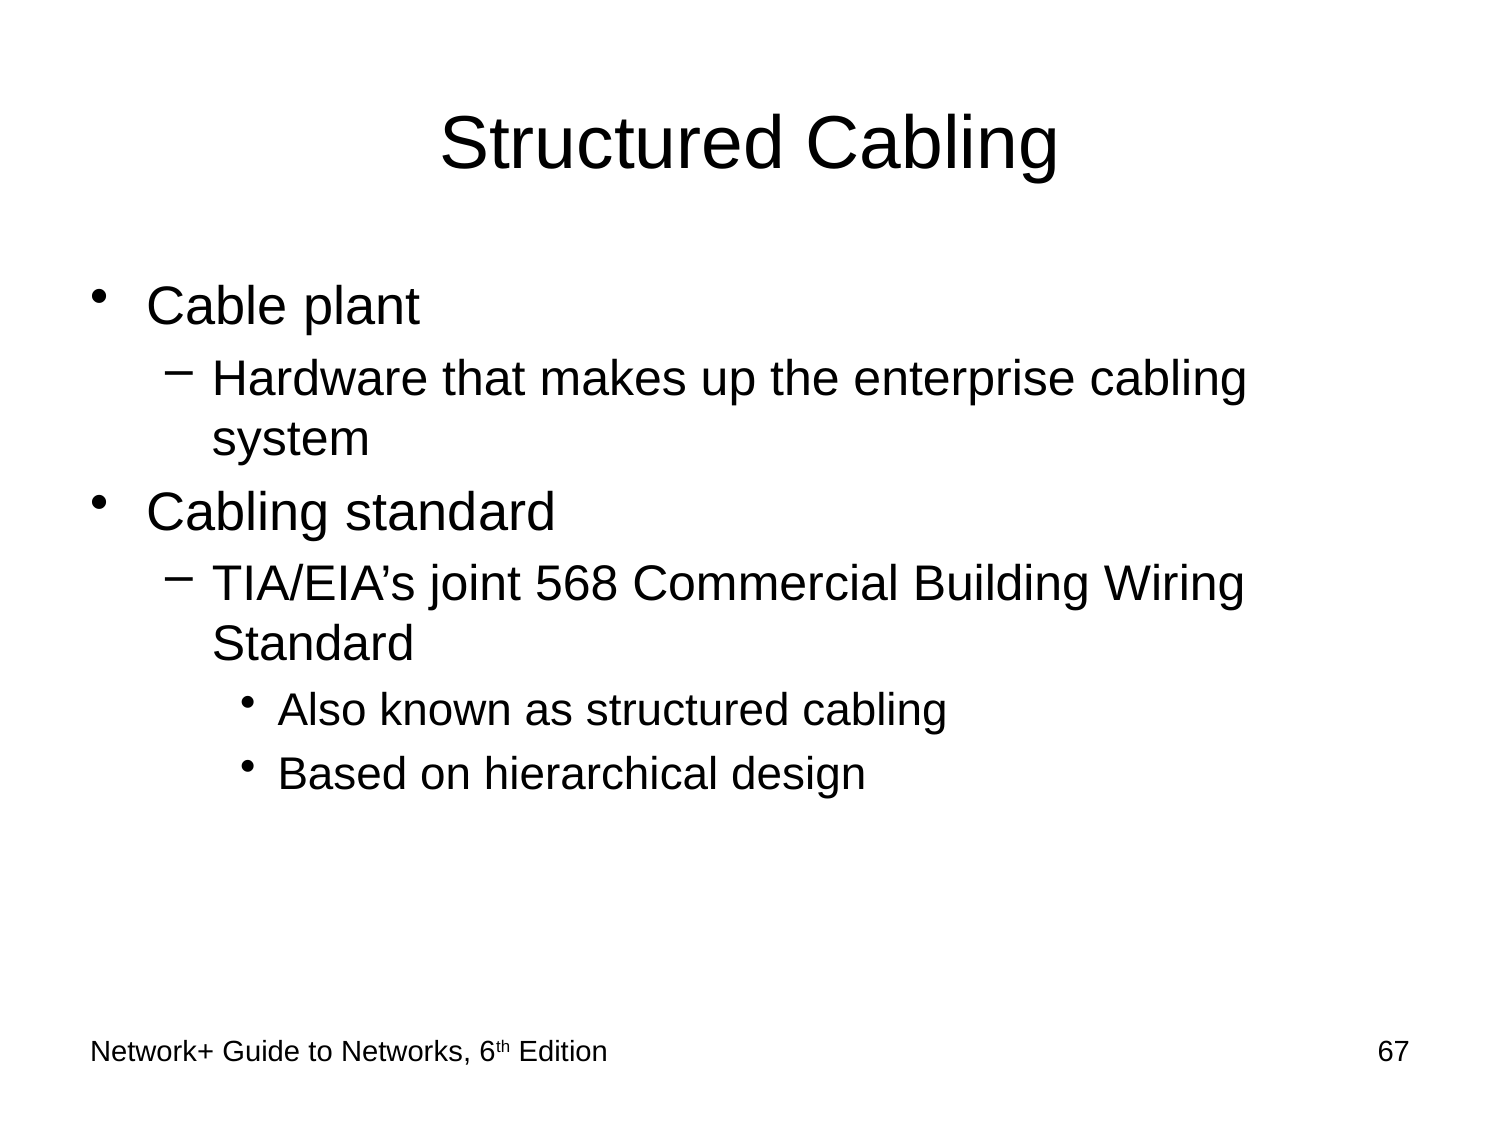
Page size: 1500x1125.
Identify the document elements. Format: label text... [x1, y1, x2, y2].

slide_number 67 [1074, 1024, 1426, 1103]
list Cable plant Hardware that makes up the enterprise cabling system Cabling standard TIA/EIA’s joint 568 Commercial Building Wiring Standard Also known as structured cabling Based on hierarchical design [75, 262, 1425, 1005]
footer Network+ Guide to Networks, 6th Edition [74, 1024, 988, 1103]
title Structured Cabling [75, 45, 1425, 233]
